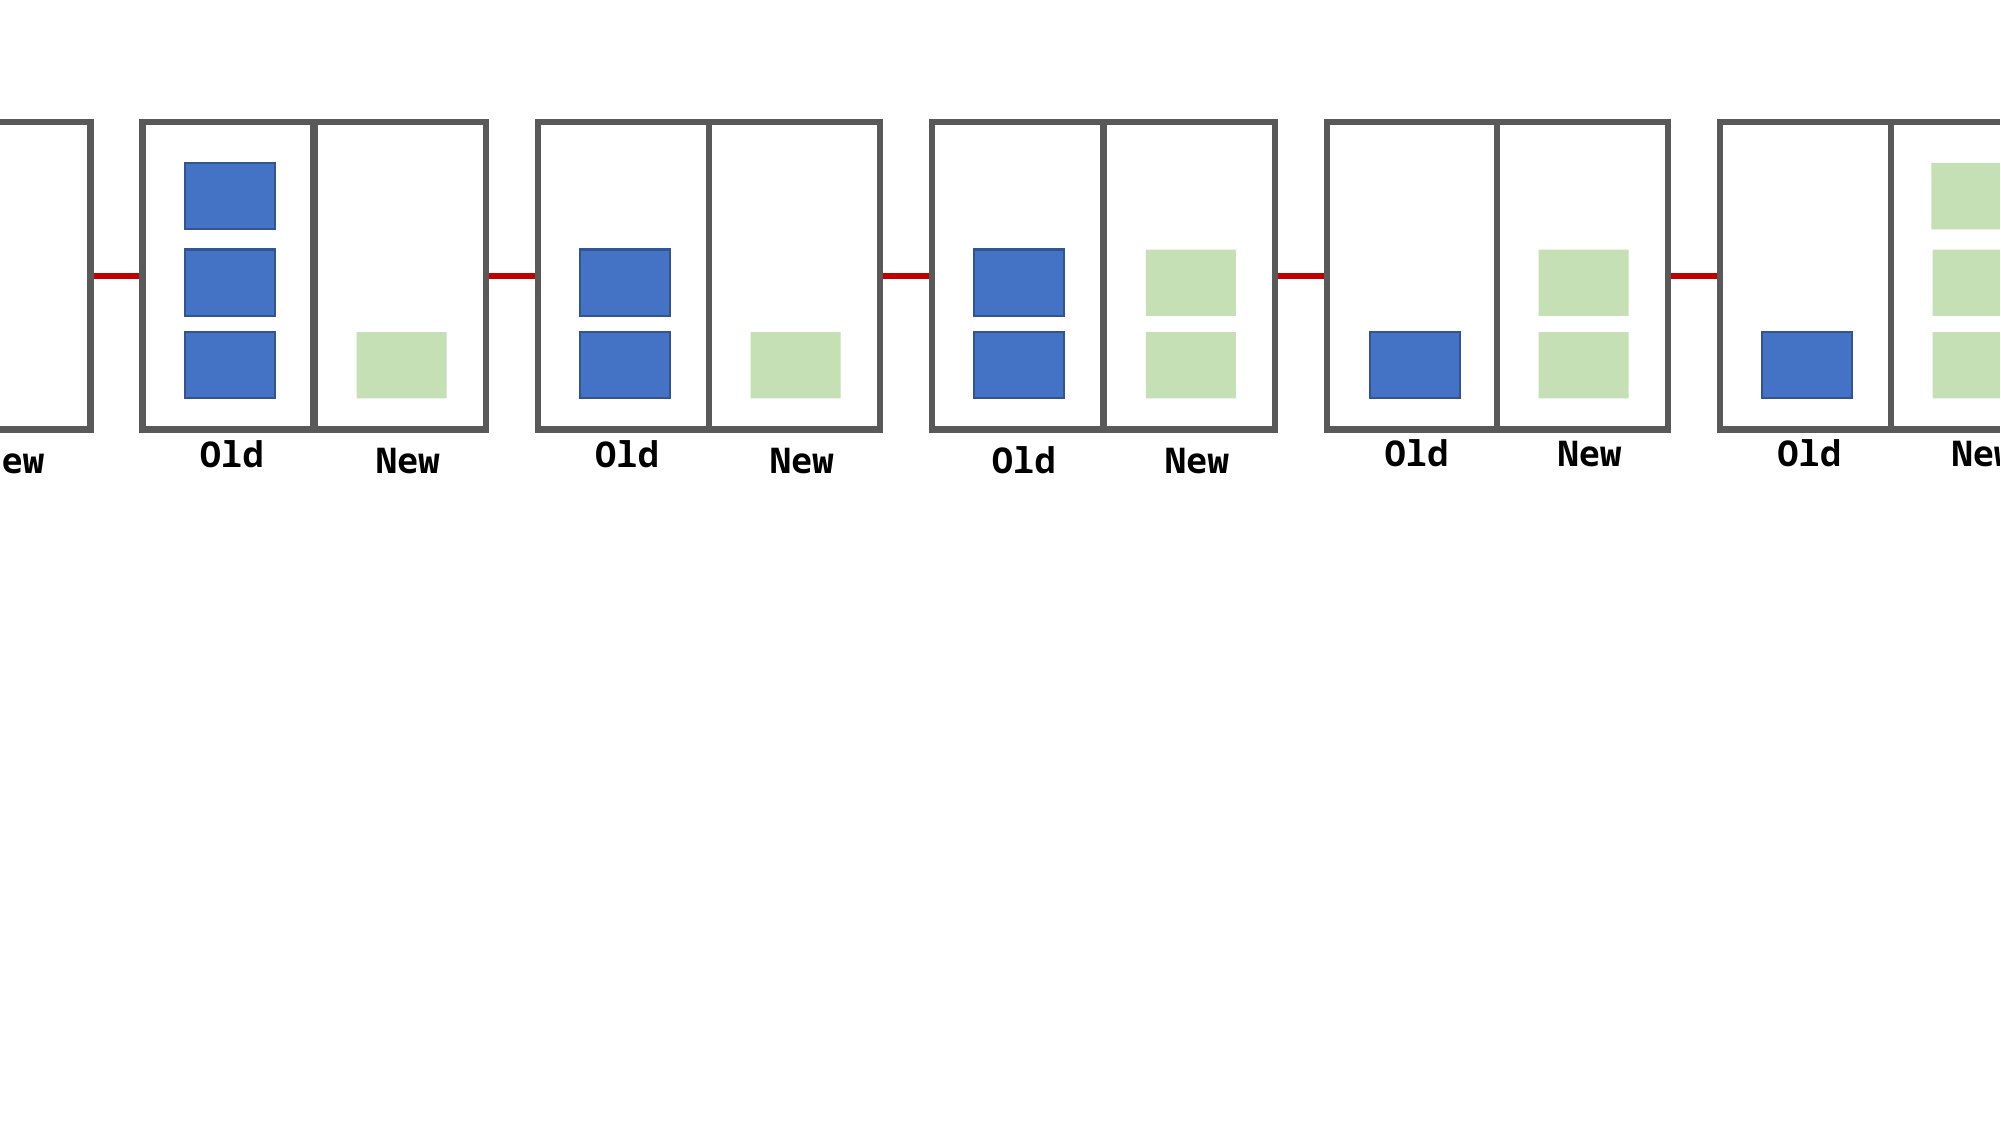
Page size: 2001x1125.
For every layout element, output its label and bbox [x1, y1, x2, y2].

text_box [1327, 121, 1685, 517]
text_box [931, 121, 1292, 524]
text_box [0, 122, 107, 518]
text_box [1719, 121, 2000, 517]
text_box [142, 122, 503, 518]
text_box [537, 122, 897, 518]
